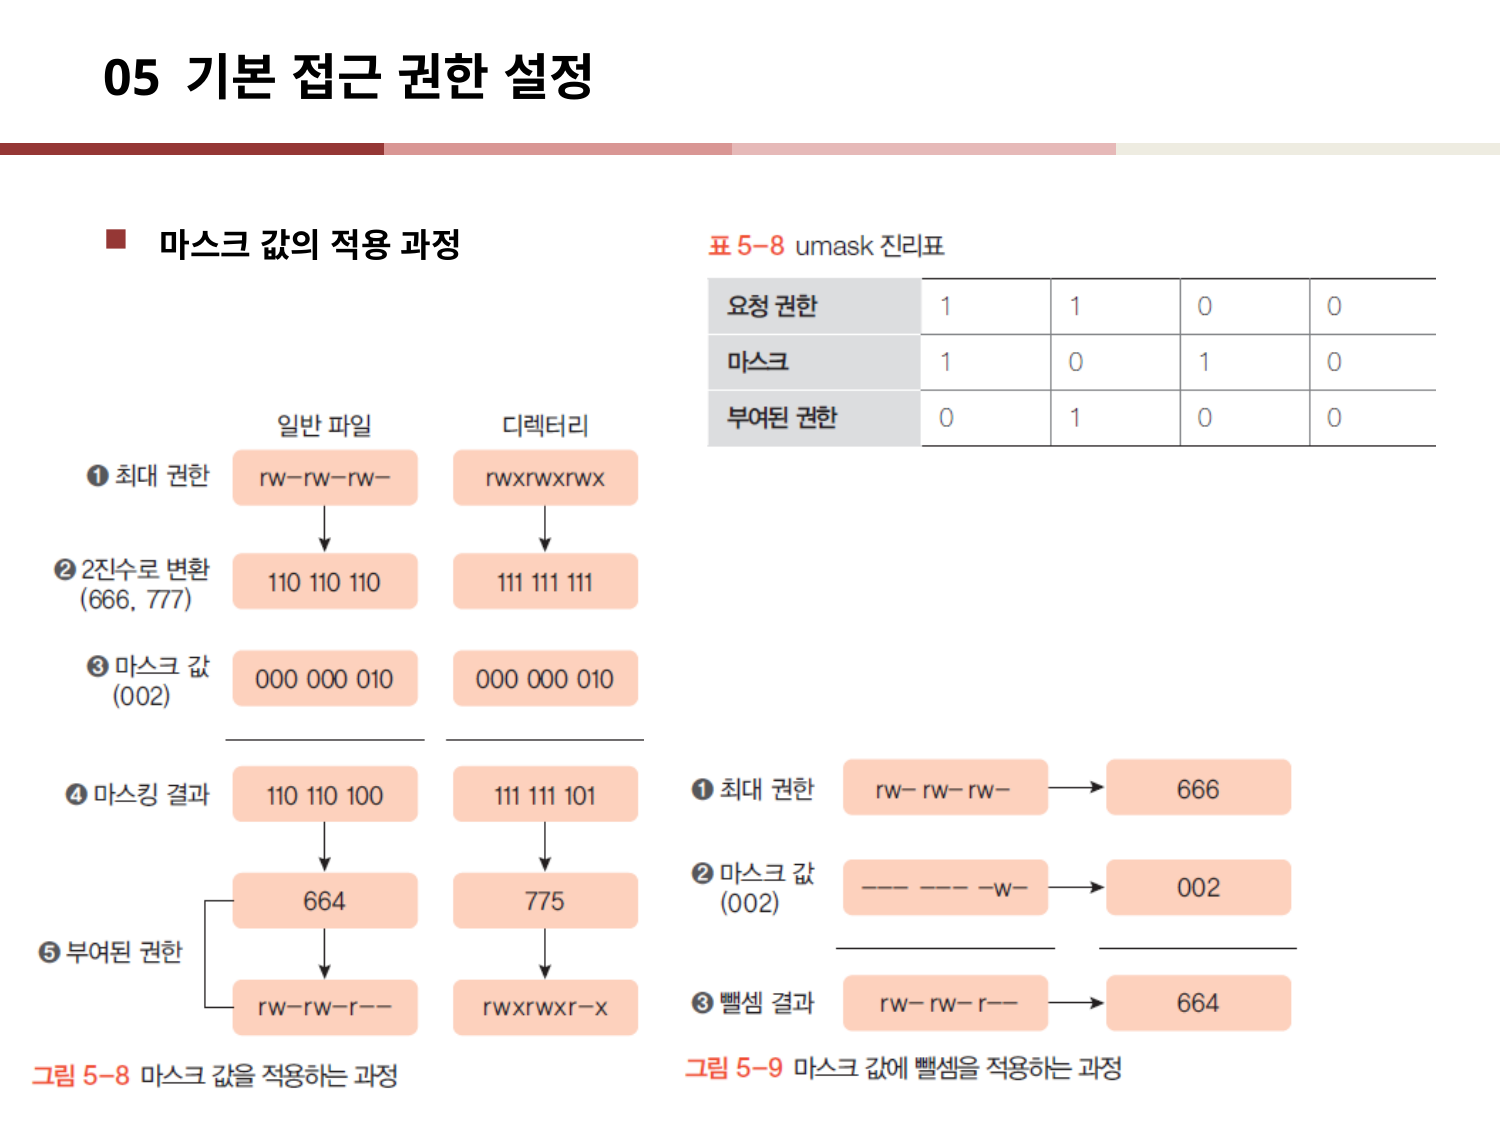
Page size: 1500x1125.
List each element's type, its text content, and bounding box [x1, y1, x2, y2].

title 05 기본 접근 권한 설정 [88, 30, 1330, 121]
picture [684, 753, 1300, 1086]
list 마스크 값의 적용 과정 [88, 196, 1436, 1083]
picture [28, 408, 644, 1099]
picture [706, 231, 1436, 454]
